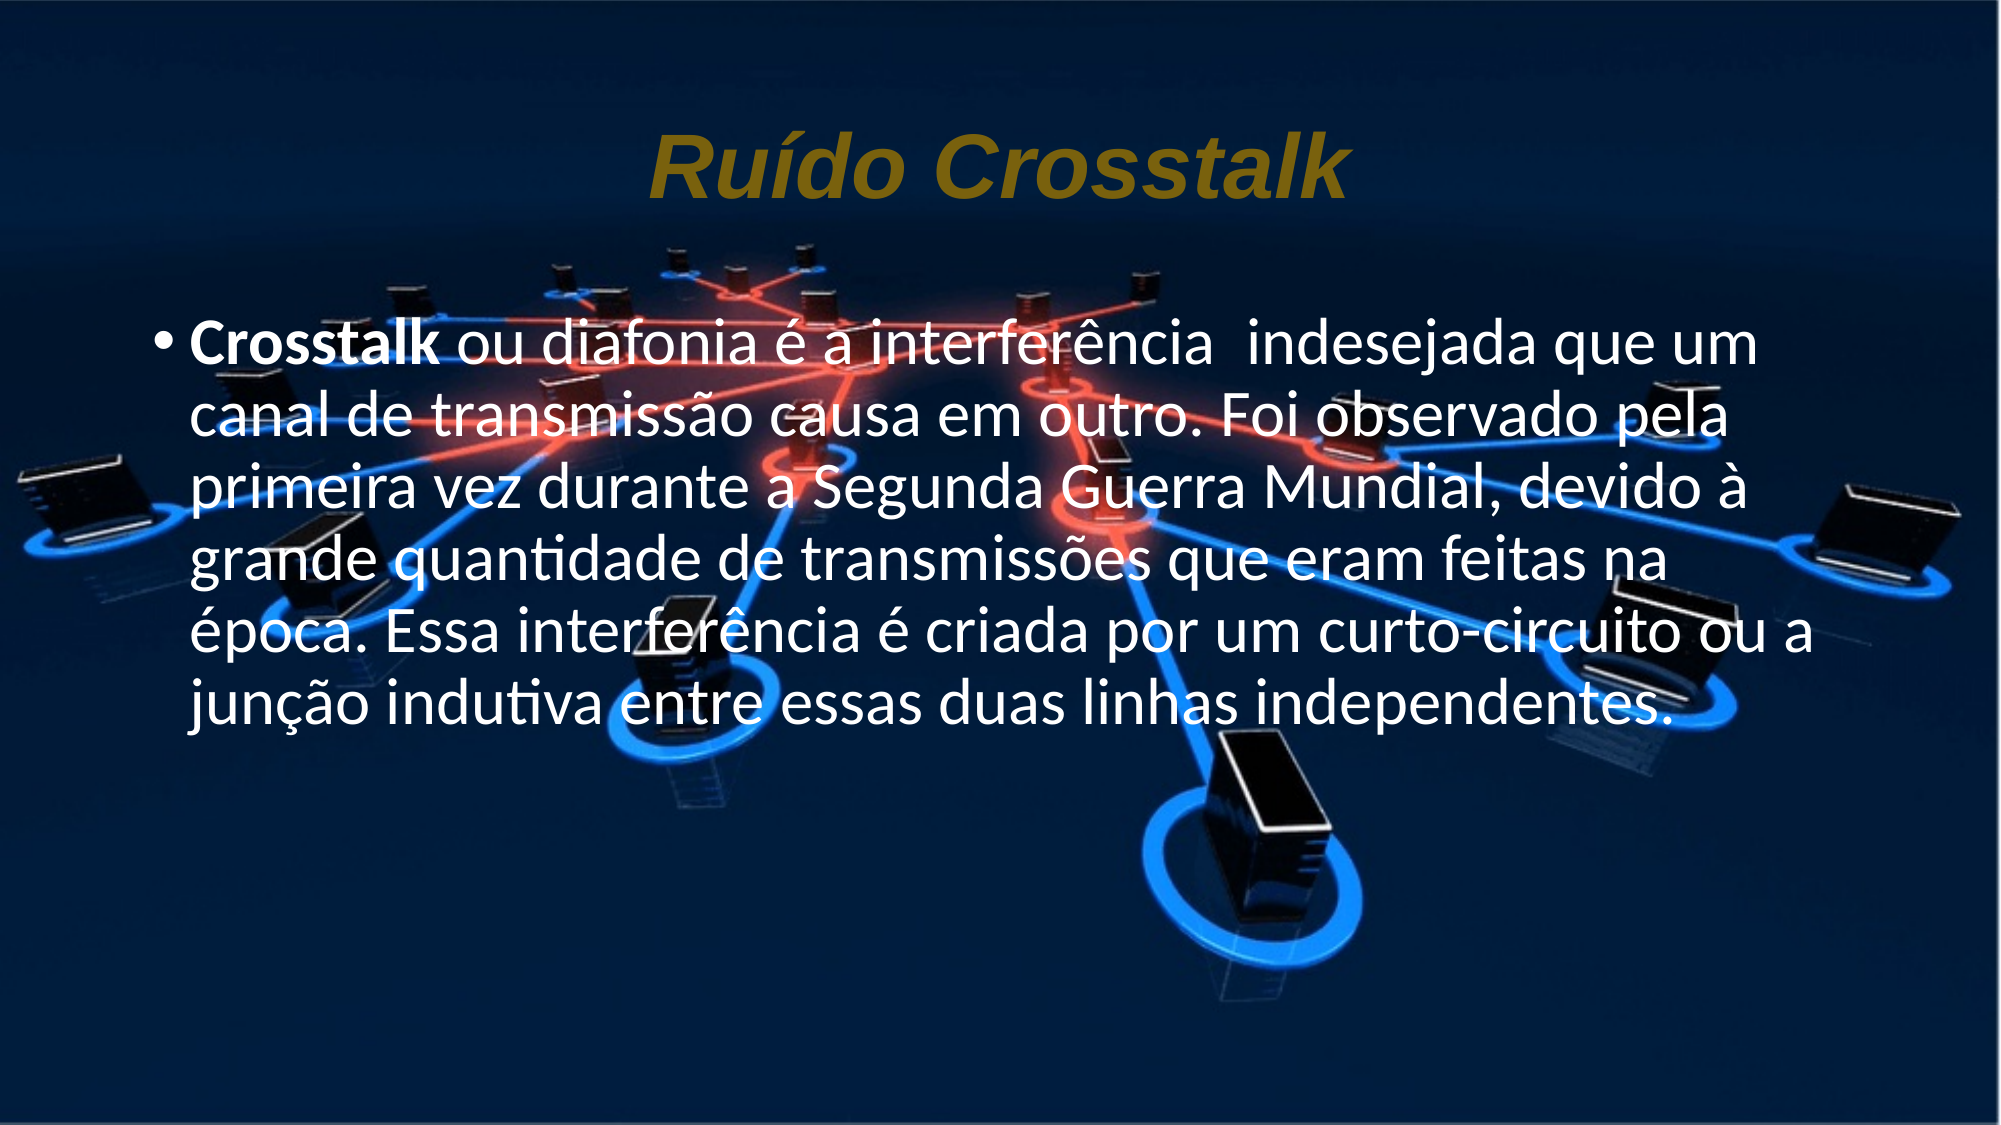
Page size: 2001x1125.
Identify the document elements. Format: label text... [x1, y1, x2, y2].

title Ruído Crosstalk [137, 59, 1863, 278]
picture [0, 0, 2001, 1125]
list Crosstalk ou diafonia é a interferência indesejada que um canal de transmissão causa em outro. Foi observado pela primeira vez durante a Segunda Guerra Mundial, devido à grande quantidade de transmissões que eram feitas na época. Essa interferência é criada por um curto-circuito ou a junção indutiva entre essas duas linhas independentes. [137, 299, 1863, 1014]
